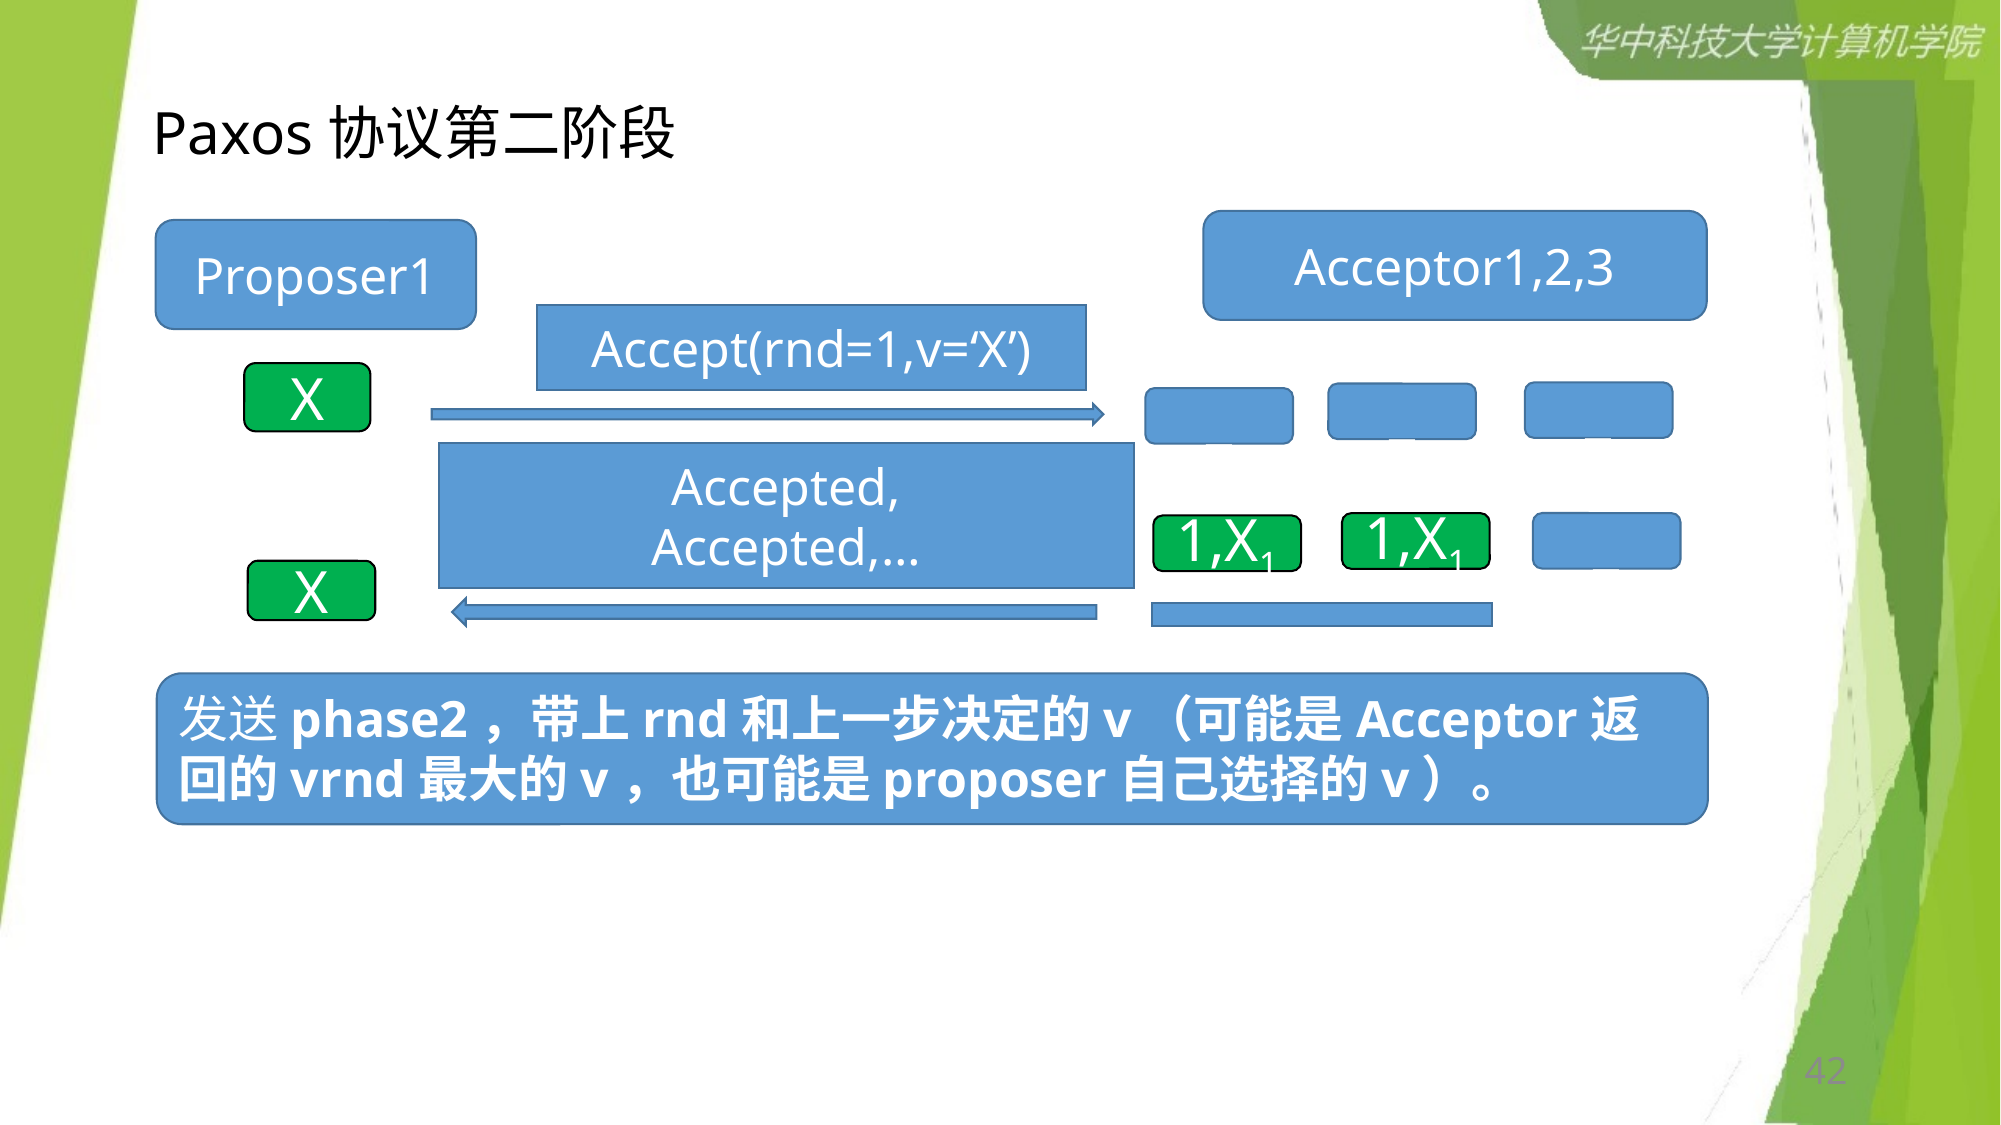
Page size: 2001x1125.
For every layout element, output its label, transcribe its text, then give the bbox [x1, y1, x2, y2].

text_box [1151, 602, 1493, 627]
title Paxos协议第二阶段 [137, 59, 1863, 211]
text_box _ [1531, 511, 1682, 570]
text_box Proposer1 [154, 218, 478, 331]
text_box _ [1327, 382, 1477, 441]
text_box Accepted, Accepted,… [438, 442, 1135, 589]
text_box _ [1144, 387, 1295, 445]
text_box [430, 401, 1105, 427]
text_box 1,X1 [1152, 514, 1303, 573]
text_box Acceptor1,2,3 [1202, 209, 1708, 321]
picture [0, 0, 2001, 1125]
text_box X [246, 559, 377, 622]
text_box [450, 595, 1098, 629]
text_box 发送phase2，带上rnd和上一步决定的v（可能是Acceptor返回的vrnd最大的v，也可能是proposer自己选择的v）。 [155, 672, 1709, 826]
slide_number 42 [1412, 1042, 1863, 1103]
text_box _ [1523, 381, 1674, 439]
text_box 1,X1 [1340, 512, 1491, 570]
text_box Accept(rnd=1,v=‘X’) [536, 304, 1087, 391]
text_box X [243, 362, 372, 433]
